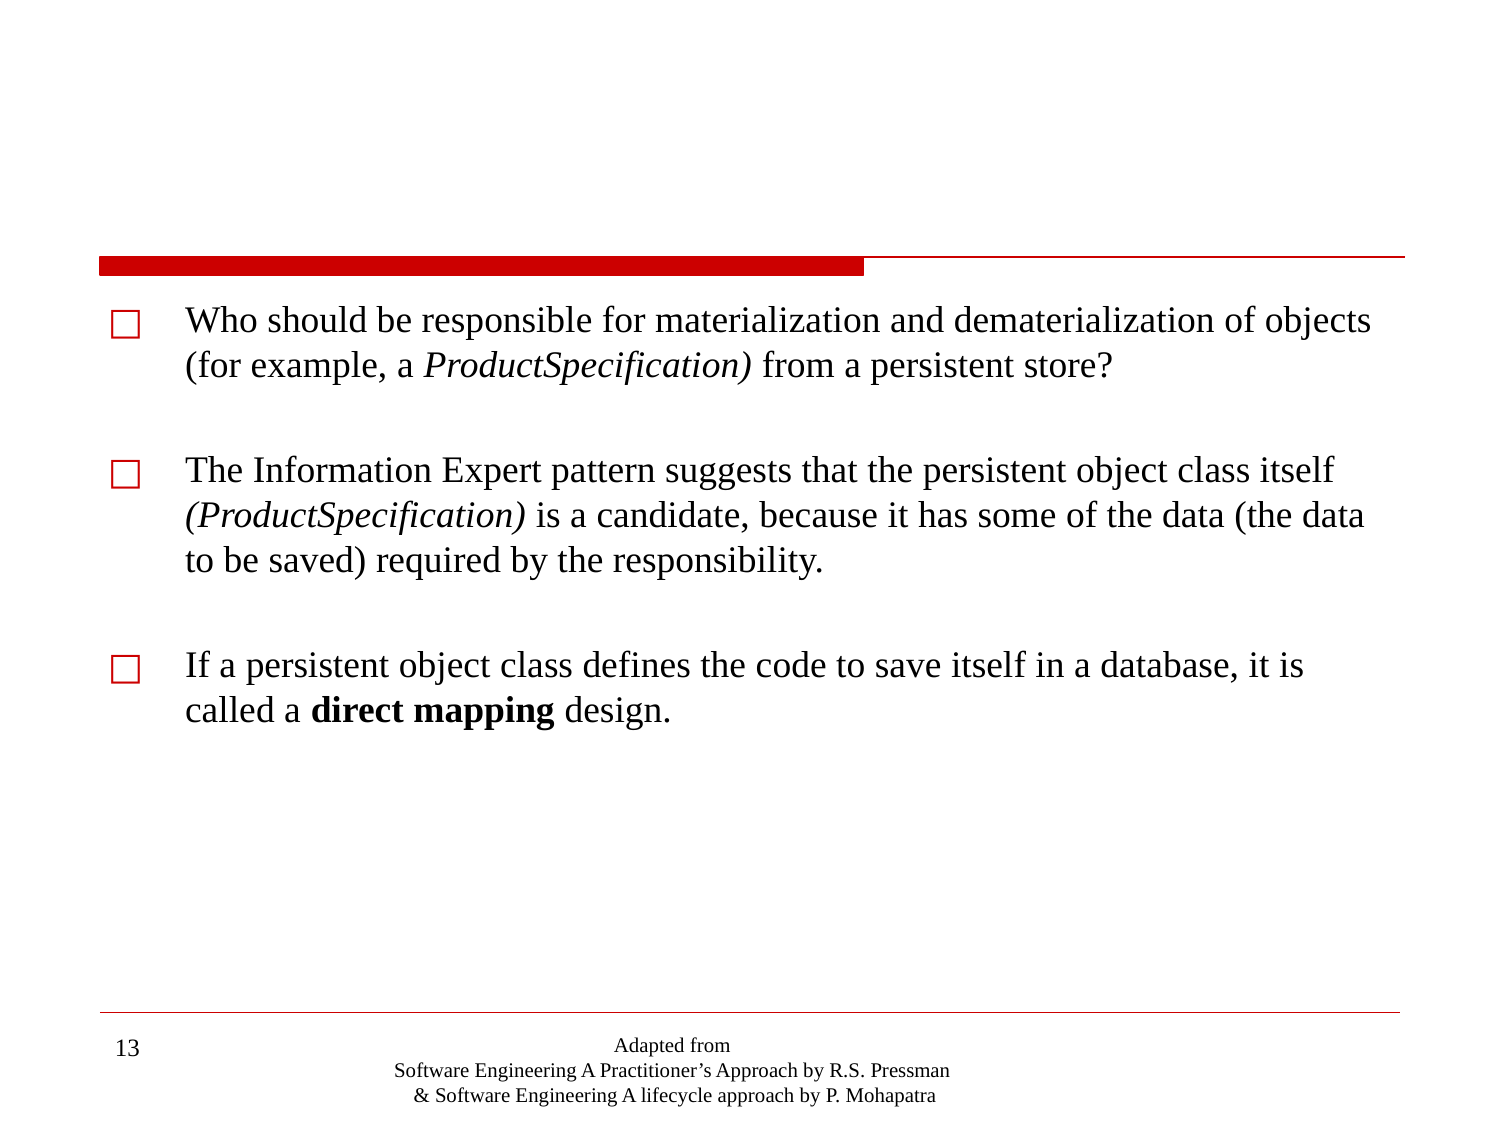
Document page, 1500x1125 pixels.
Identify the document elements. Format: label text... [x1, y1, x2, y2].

slide_number ‹#› [99, 1024, 425, 1103]
footer Adapted from Software Engineering A Practitioner’s Approach by R.S. Pressman & Software Engineering A lifecycle approach by P. Mohapatra [362, 1024, 988, 1088]
list Who should be responsible for materialization and dematerialization of objects (for example, a ProductSpecification) from a persistent store? The Information Expert pattern suggests that the persistent object class itself (ProductSpecification) is a candidate, because it has some of the data (the data to be saved) required by the responsibility. If a persistent object class defines the code to save itself in a database, it is called a direct mapping design. [92, 287, 1406, 988]
